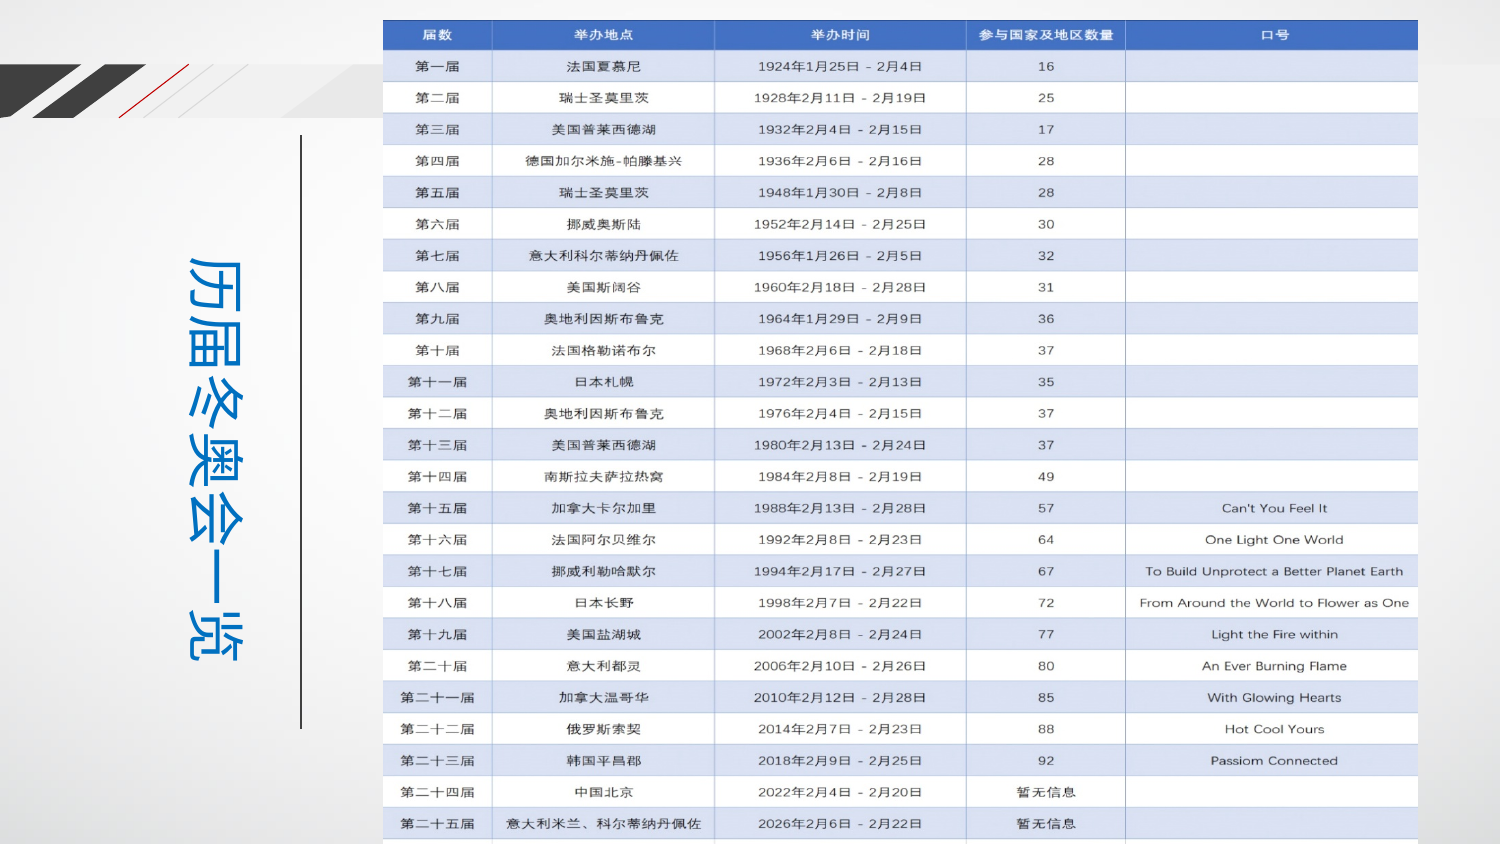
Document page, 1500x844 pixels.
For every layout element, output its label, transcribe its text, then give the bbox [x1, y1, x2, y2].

text_box 历届冬奥会一览 [159, 241, 261, 727]
picture [0, 0, 1500, 844]
